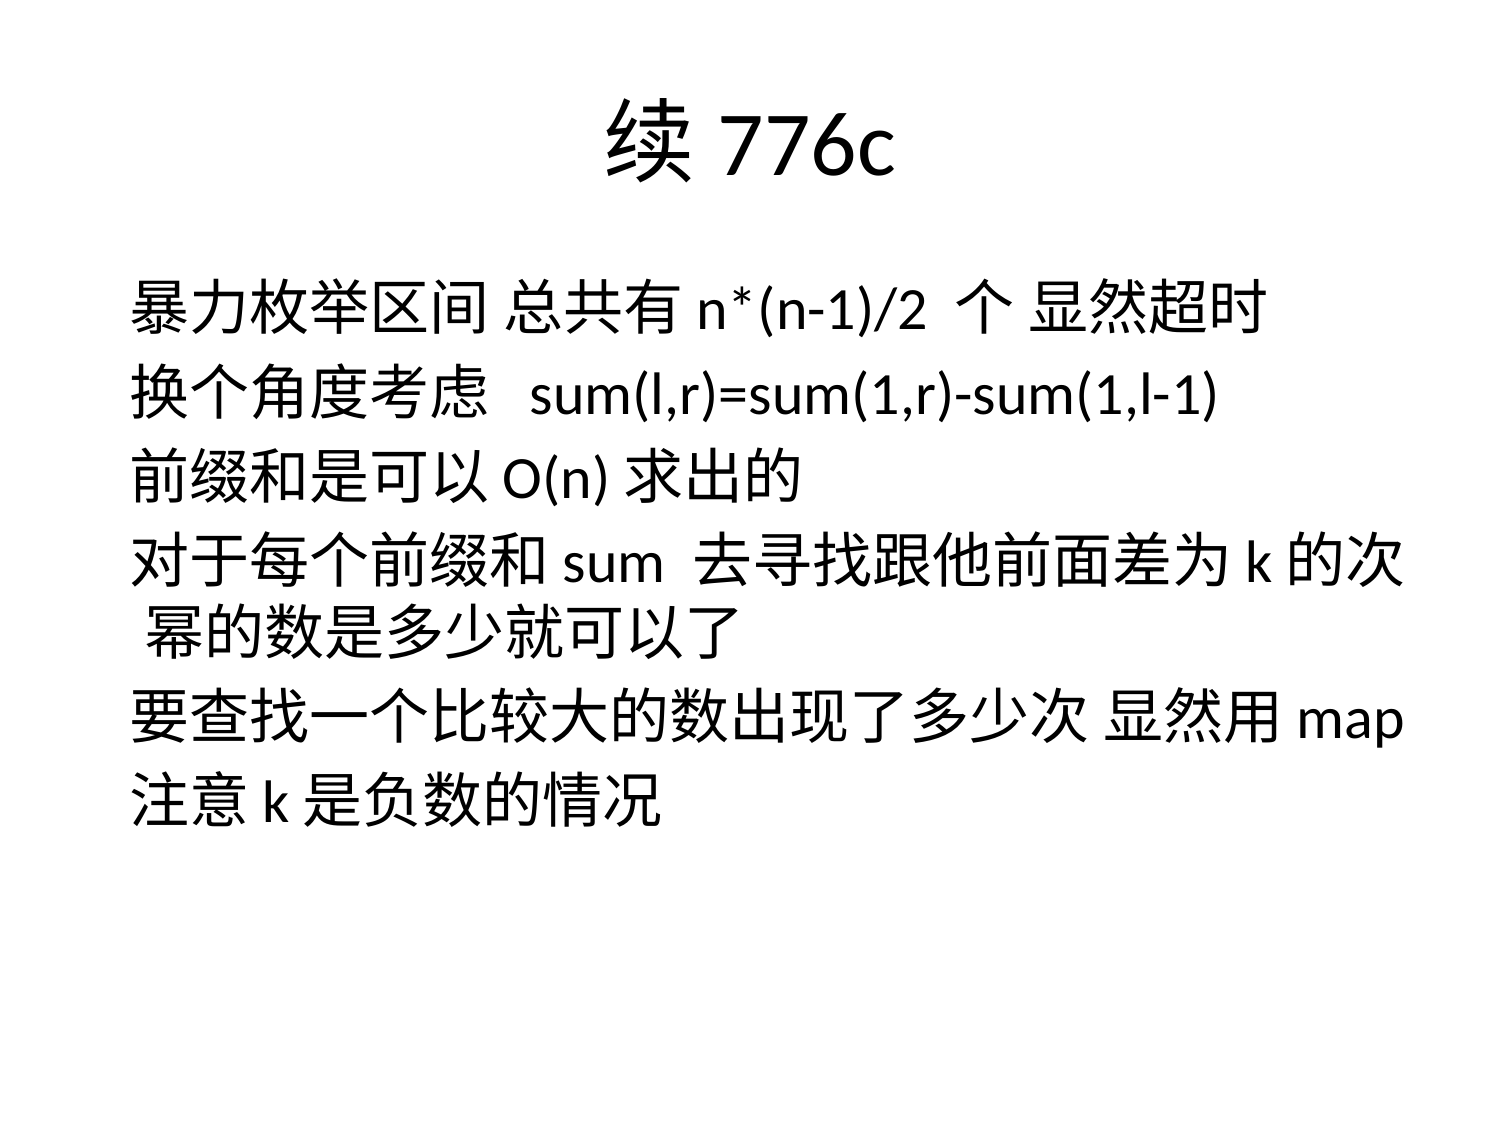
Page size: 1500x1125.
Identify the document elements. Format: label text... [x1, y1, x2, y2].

list 暴力枚举区间 总共有n*(n-1)/2 个 显然超时 换个角度考虑 sum(l,r)=sum(1,r)-sum(1,l-1) 前缀和是可以O(n)求出的 对于每个前缀和sum 去寻找跟他前面差为k的次幂的数是多少就可以了 要查找一个比较大的数出现了多少次 显然用map 注意k是负数的情况 [75, 262, 1425, 1005]
title 续776c [75, 45, 1425, 233]
